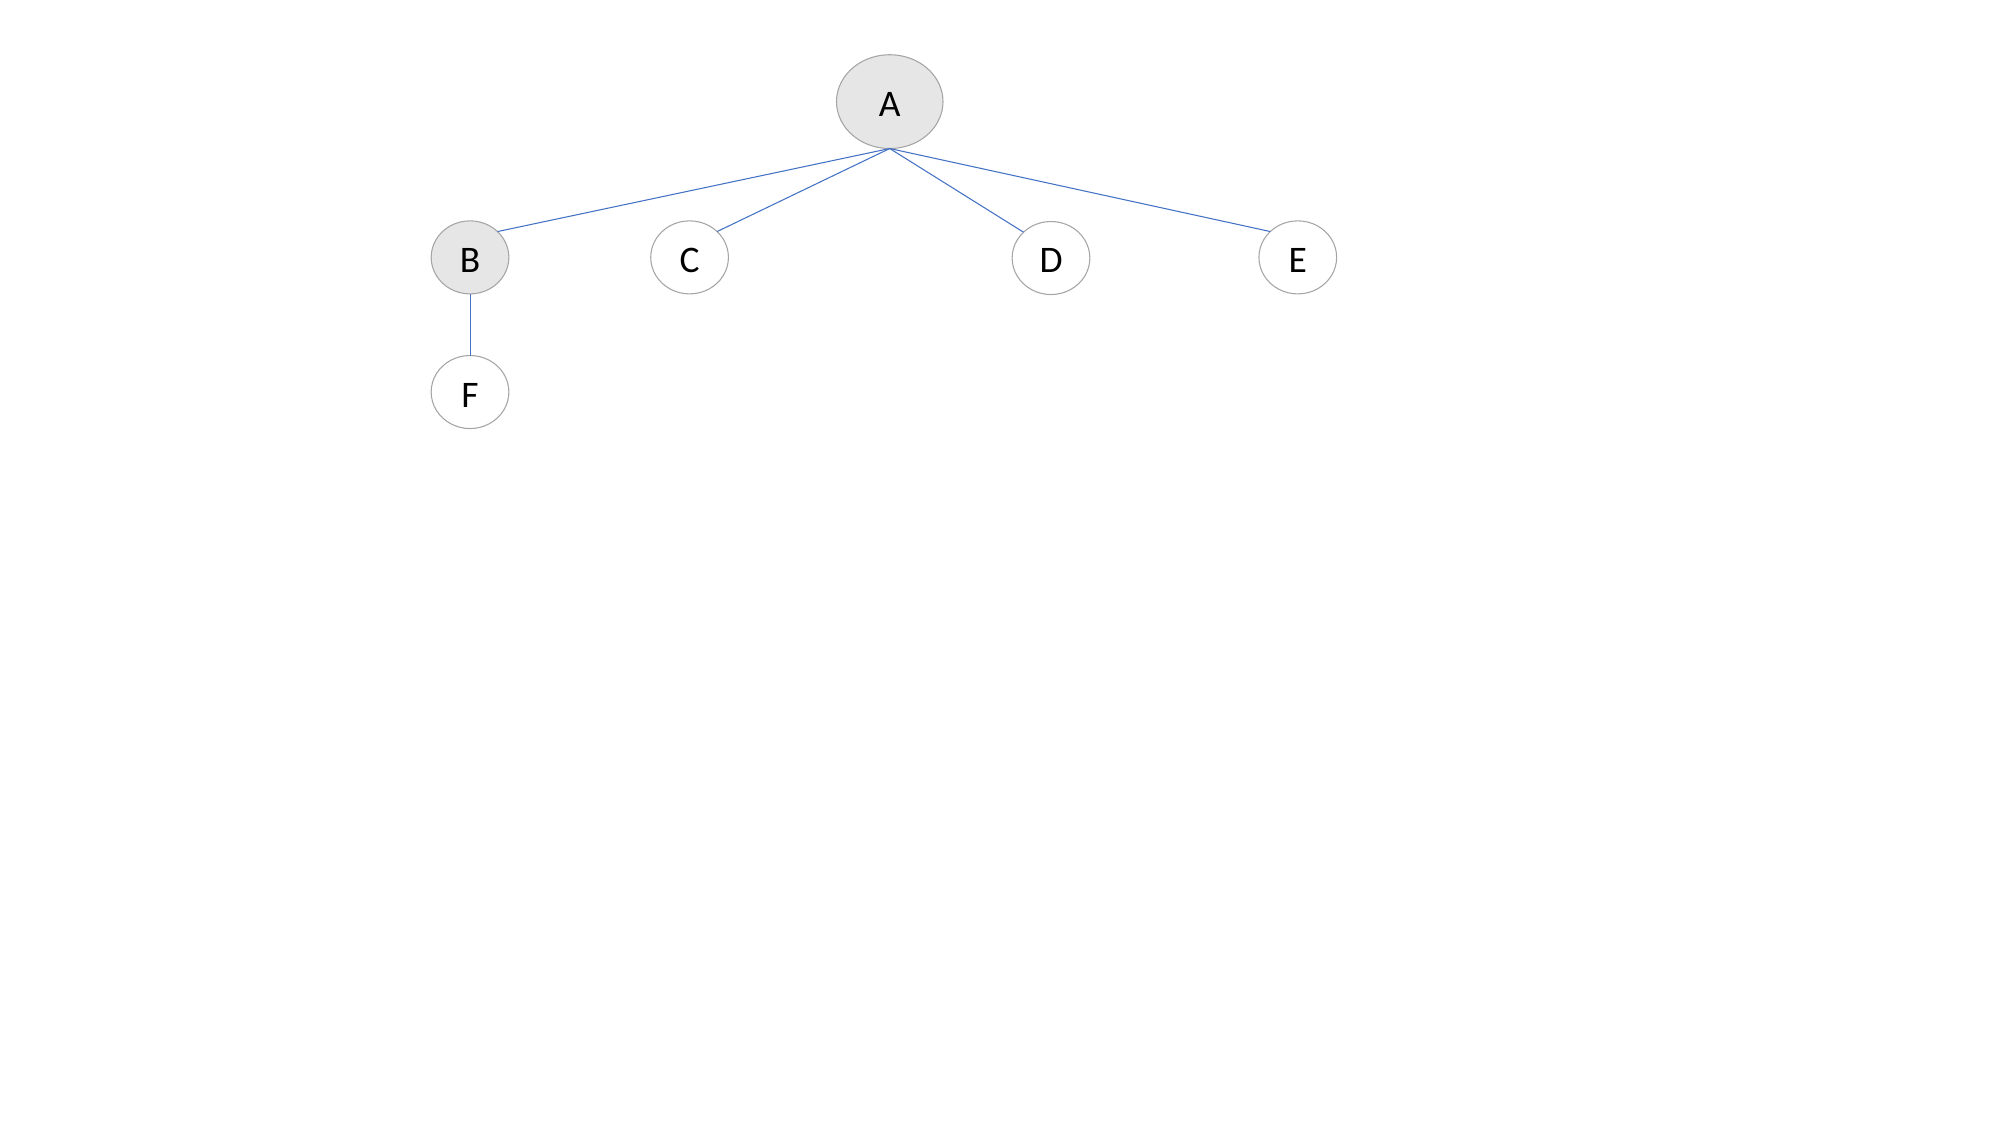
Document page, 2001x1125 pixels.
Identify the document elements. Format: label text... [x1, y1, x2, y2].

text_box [717, 148, 889, 232]
text_box F [430, 355, 510, 430]
text_box A [835, 54, 944, 148]
text_box B [430, 220, 510, 295]
text_box C [650, 232, 729, 295]
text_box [889, 148, 1271, 232]
text_box E [1258, 220, 1338, 295]
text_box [497, 148, 717, 232]
text_box D [1011, 232, 1091, 296]
